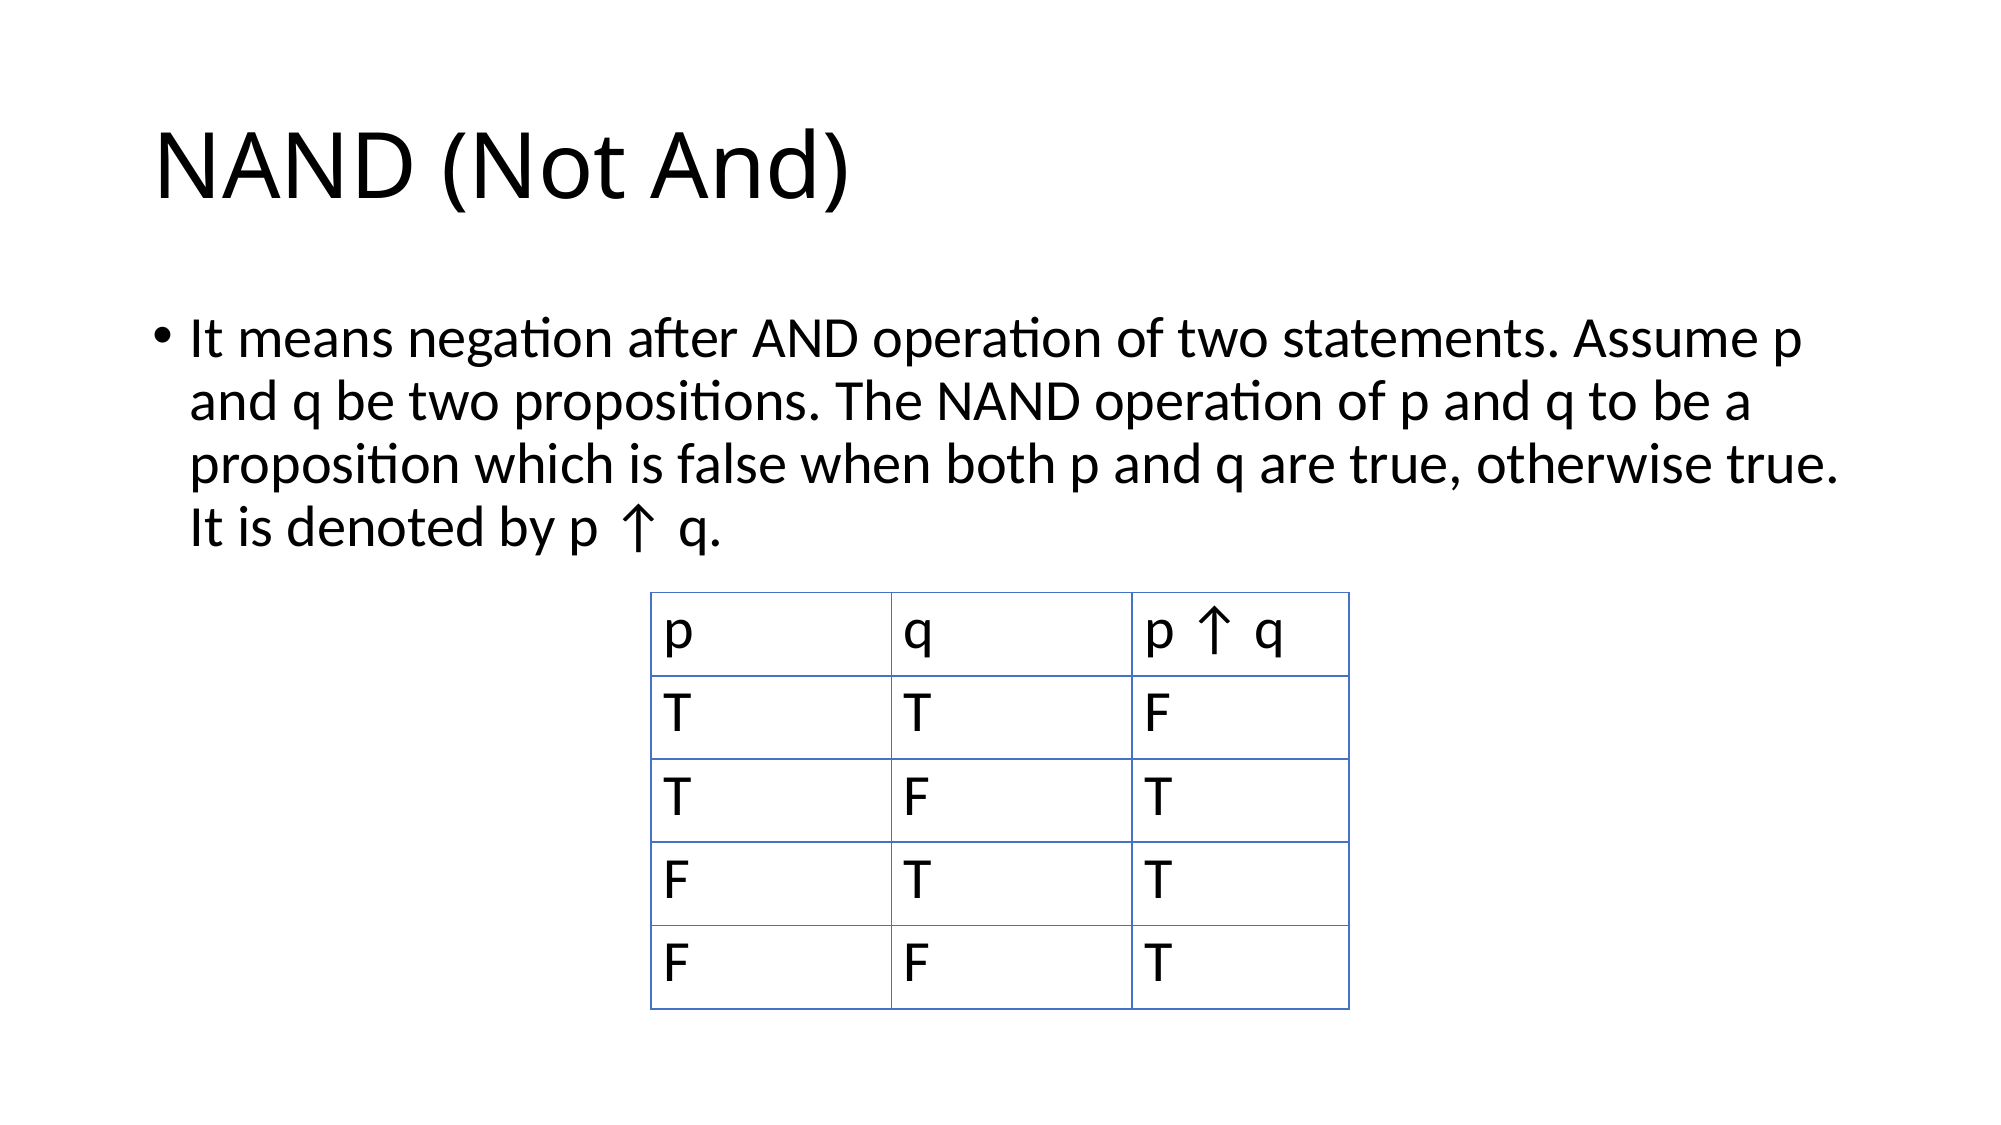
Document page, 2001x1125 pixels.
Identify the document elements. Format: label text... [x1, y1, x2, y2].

text_box [513, 500, 2000, 576]
table_header q [892, 593, 1131, 675]
table_cell F [652, 843, 891, 925]
title NAND (Not And) [137, 59, 1863, 278]
table_cell T [652, 677, 891, 758]
table_cell T [1133, 926, 1348, 1008]
table_cell T [1133, 760, 1348, 841]
table_cell F [892, 926, 1131, 1008]
table_header p [652, 593, 891, 675]
table_cell T [1133, 843, 1348, 925]
table_cell F [1133, 677, 1348, 758]
table_header p ↑ q [1133, 593, 1348, 675]
table_cell T [892, 677, 1131, 758]
table_cell T [652, 760, 891, 841]
list It means negation after AND operation of two statements. Assume p and q be two propositions. The NAND operation of p and q to be a proposition which is false when both p and q are true, otherwise true. It is denoted by p ↑ q. [137, 299, 1863, 582]
table_cell T [892, 843, 1131, 925]
table_cell F [652, 926, 891, 1008]
table_cell F [892, 760, 1131, 841]
